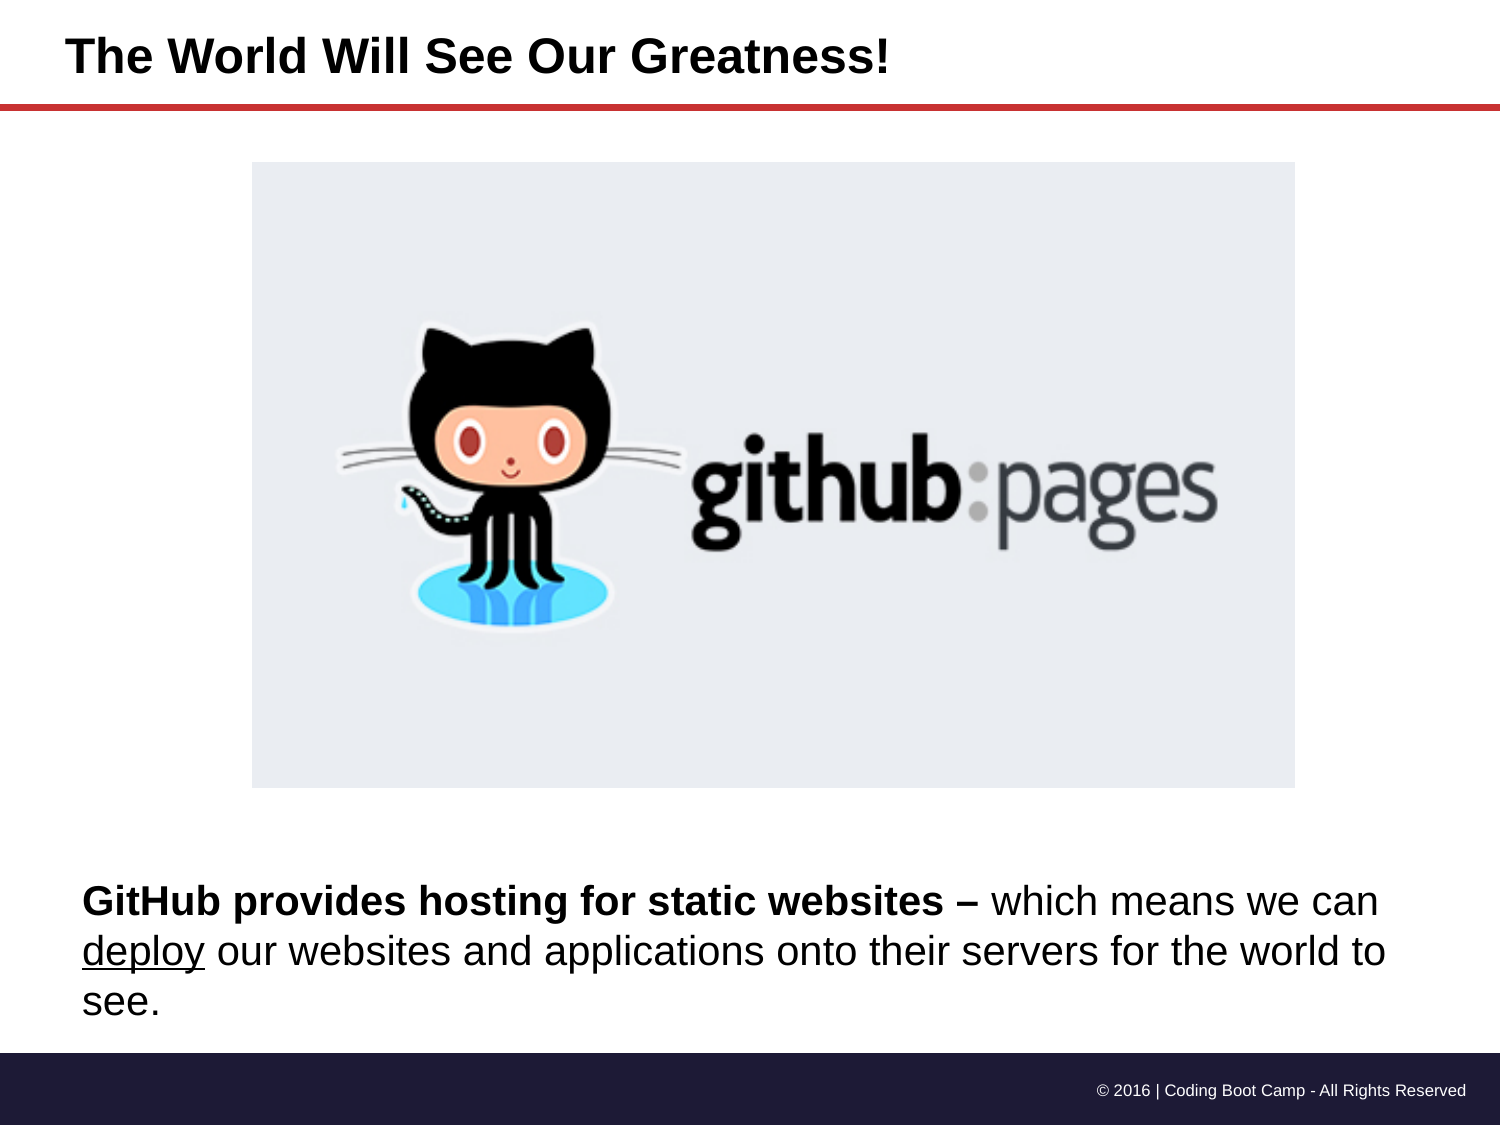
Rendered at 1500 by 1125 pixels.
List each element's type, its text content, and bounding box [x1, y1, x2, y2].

text_box The World Will See Our Greatness! [49, 16, 913, 91]
picture [252, 161, 1295, 788]
text_box GitHub provides hosting for static websites – which means we can deploy our websites and applications onto their servers for the world to see. [67, 858, 1480, 1034]
